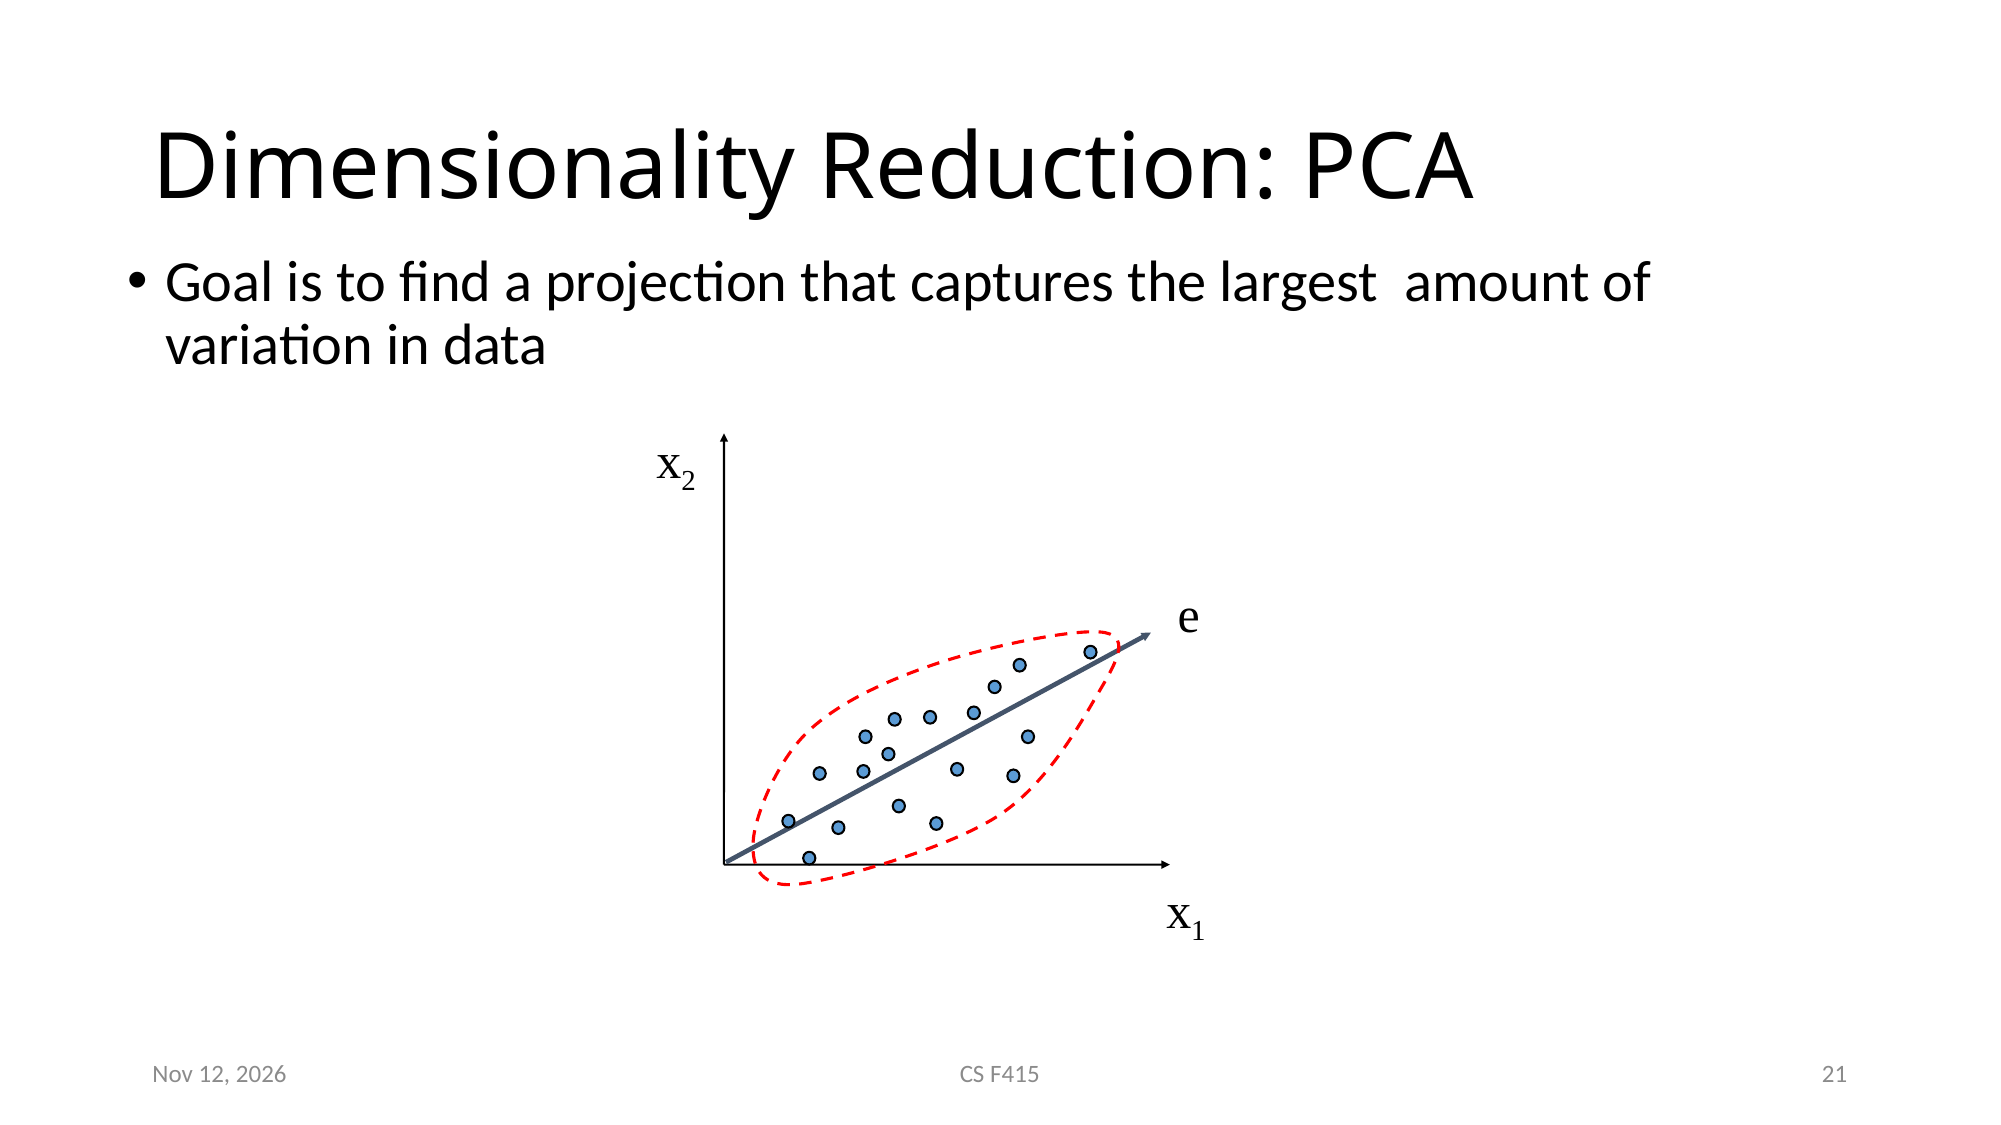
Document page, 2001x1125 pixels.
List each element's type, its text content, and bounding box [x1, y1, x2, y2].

text_box e [1162, 575, 1215, 650]
text_box x2 [641, 421, 711, 504]
list Goal is to find a projection that captures the largest amount of variation in data [112, 243, 1863, 1014]
text_box [752, 631, 1119, 885]
title Dimensionality Reduction: PCA [137, 59, 1863, 243]
slide_number 21 [1412, 1042, 1863, 1103]
text_box [803, 851, 816, 865]
footer CS F415 [662, 1042, 1338, 1103]
text_box [883, 860, 1170, 869]
text_box x1 [1151, 871, 1221, 954]
text_box [1119, 632, 1151, 650]
text_box [719, 433, 729, 864]
slide_number 1-Feb-19 [137, 1042, 588, 1103]
